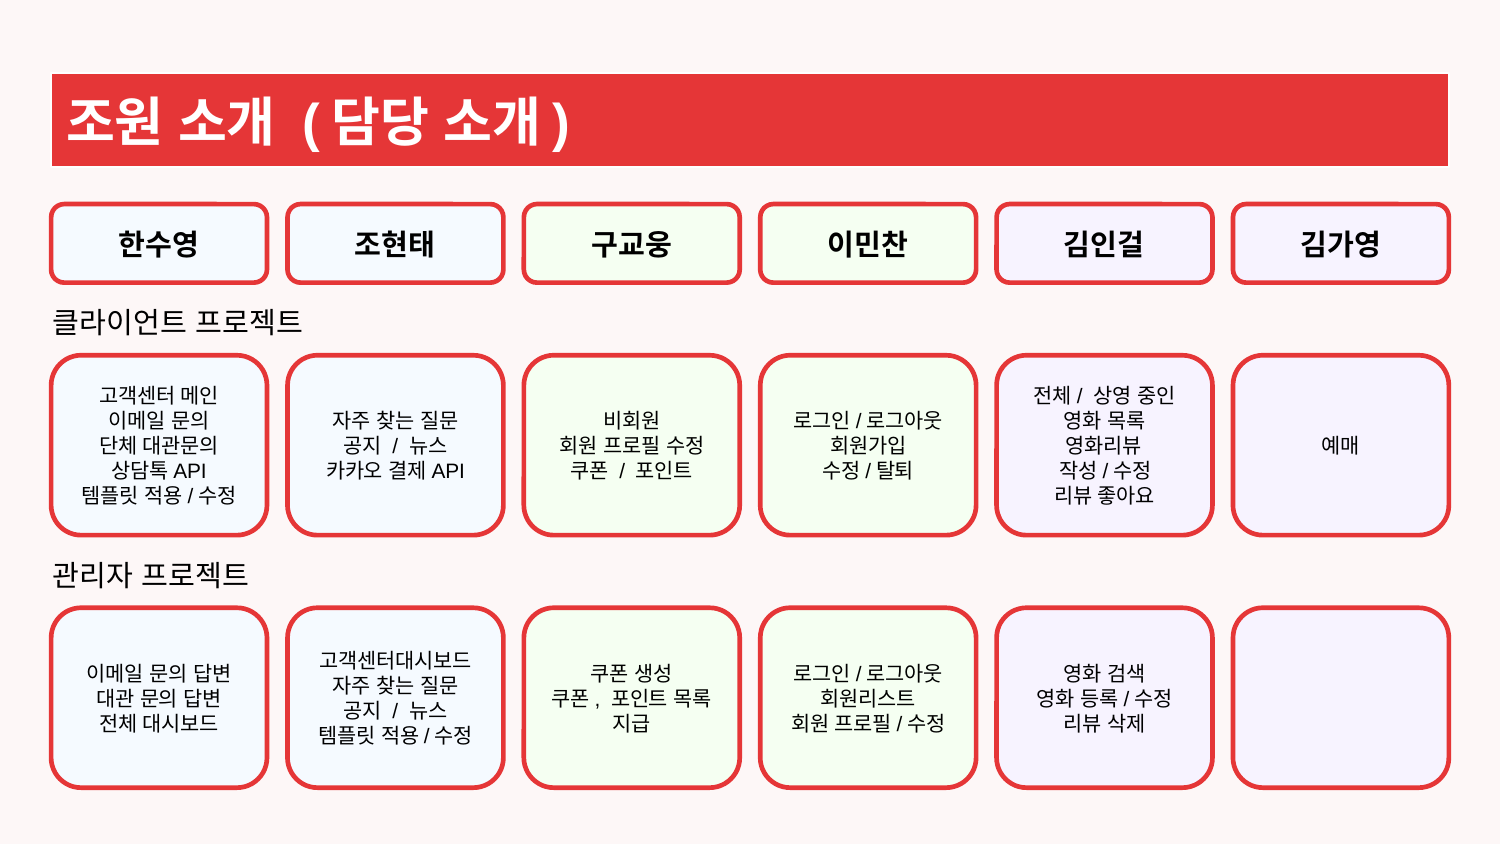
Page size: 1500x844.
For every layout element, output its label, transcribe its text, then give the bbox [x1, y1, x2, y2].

text_box 영화 검색 영화 등록/수정 리뷰 삭제 [996, 607, 1213, 788]
text_box 고객센터 메인 이메일 문의 단체 대관문의 상담톡API 템플릿 적용/수정 [51, 355, 267, 536]
text_box 한수영 [51, 204, 267, 283]
text_box 비회원 회원 프로필 수정 쿠폰 / 포인트 [523, 355, 740, 536]
text_box 구교웅 [523, 204, 740, 283]
text_box 이민찬 [760, 204, 977, 283]
text_box 이메일 문의 답변 대관 문의 답변 전체 대시보드 [51, 608, 267, 788]
text_box 로그인/로그아웃 회원가입 수정/탈퇴 [760, 355, 977, 536]
text_box 자주 찾는 질문 공지 / 뉴스 카카오 결제API [287, 355, 504, 536]
text_box 로그인/로그아웃 회원리스트 회원 프로필/수정 [760, 607, 977, 788]
text_box [1232, 607, 1449, 788]
text_box 전체/ 상영 중인 영화 목록 영화리뷰 작성/수정 리뷰 좋아요 [996, 355, 1213, 536]
title 조원 소개 (담당 소개) [51, 72, 1449, 167]
text_box 김인걸 [996, 204, 1213, 283]
text_box 조현태 [287, 204, 504, 283]
text_box 쿠폰 생성 쿠폰, 포인트 목록 지급 [523, 607, 740, 788]
text_box 고객센터대시보드 자주 찾는 질문 공지 / 뉴스 템플릿 적용/수정 [287, 608, 504, 788]
text_box 클라이언트 프로젝트 [37, 289, 669, 355]
text_box 김가영 [1232, 204, 1449, 283]
text_box 예매 [1232, 355, 1449, 536]
text_box 관리자 프로젝트 [37, 542, 669, 608]
